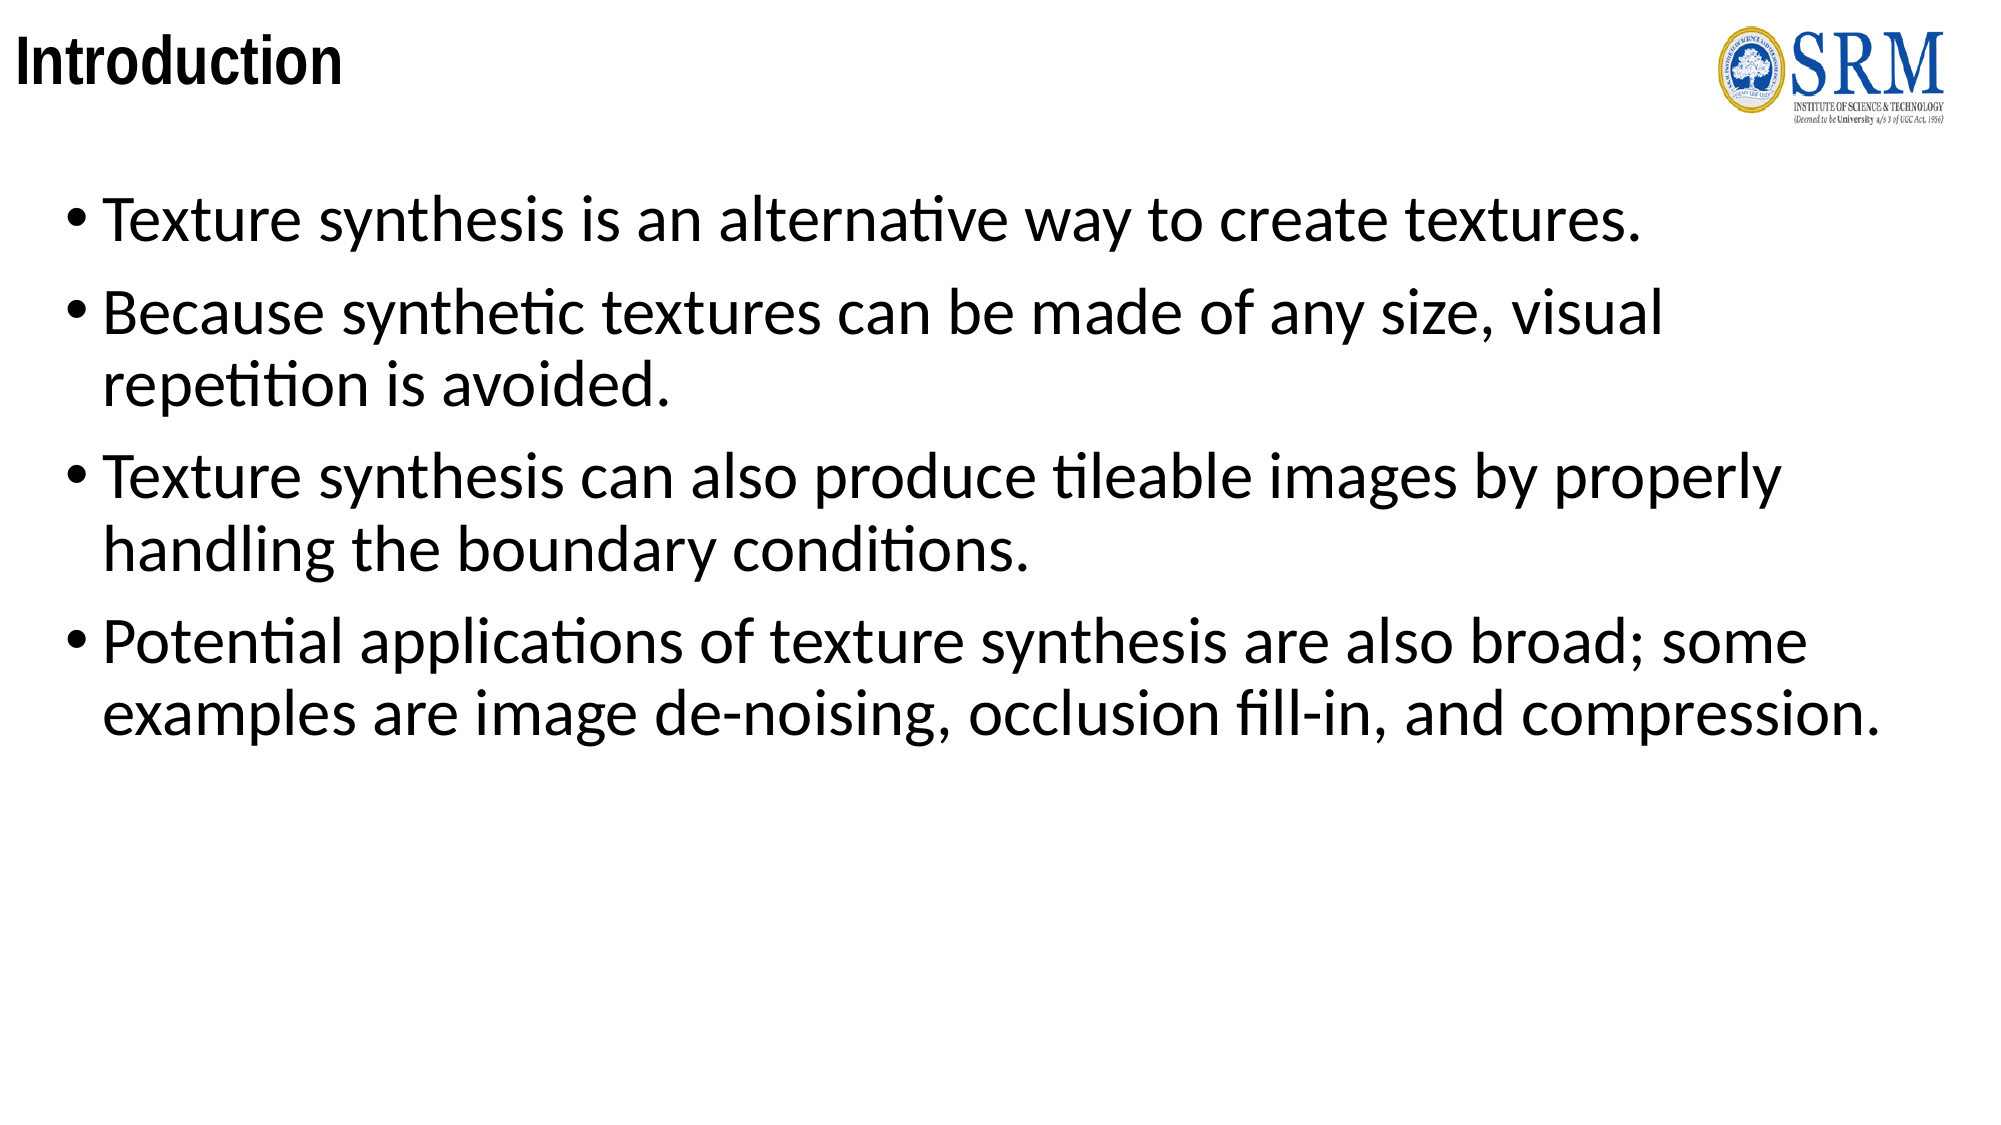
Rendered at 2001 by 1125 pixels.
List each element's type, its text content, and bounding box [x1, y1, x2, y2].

list Texture synthesis is an alternative way to create textures. Because synthetic textures can be made of any size, visual repetition is avoided. Texture synthesis can also produce tileable images by properly handling the boundary conditions. Potential applications of texture synthesis are also broad; some examples are image de-noising, occlusion fill-in, and compression. [50, 176, 1950, 1066]
picture [1717, 18, 1950, 136]
title Introduction [0, 17, 1725, 108]
